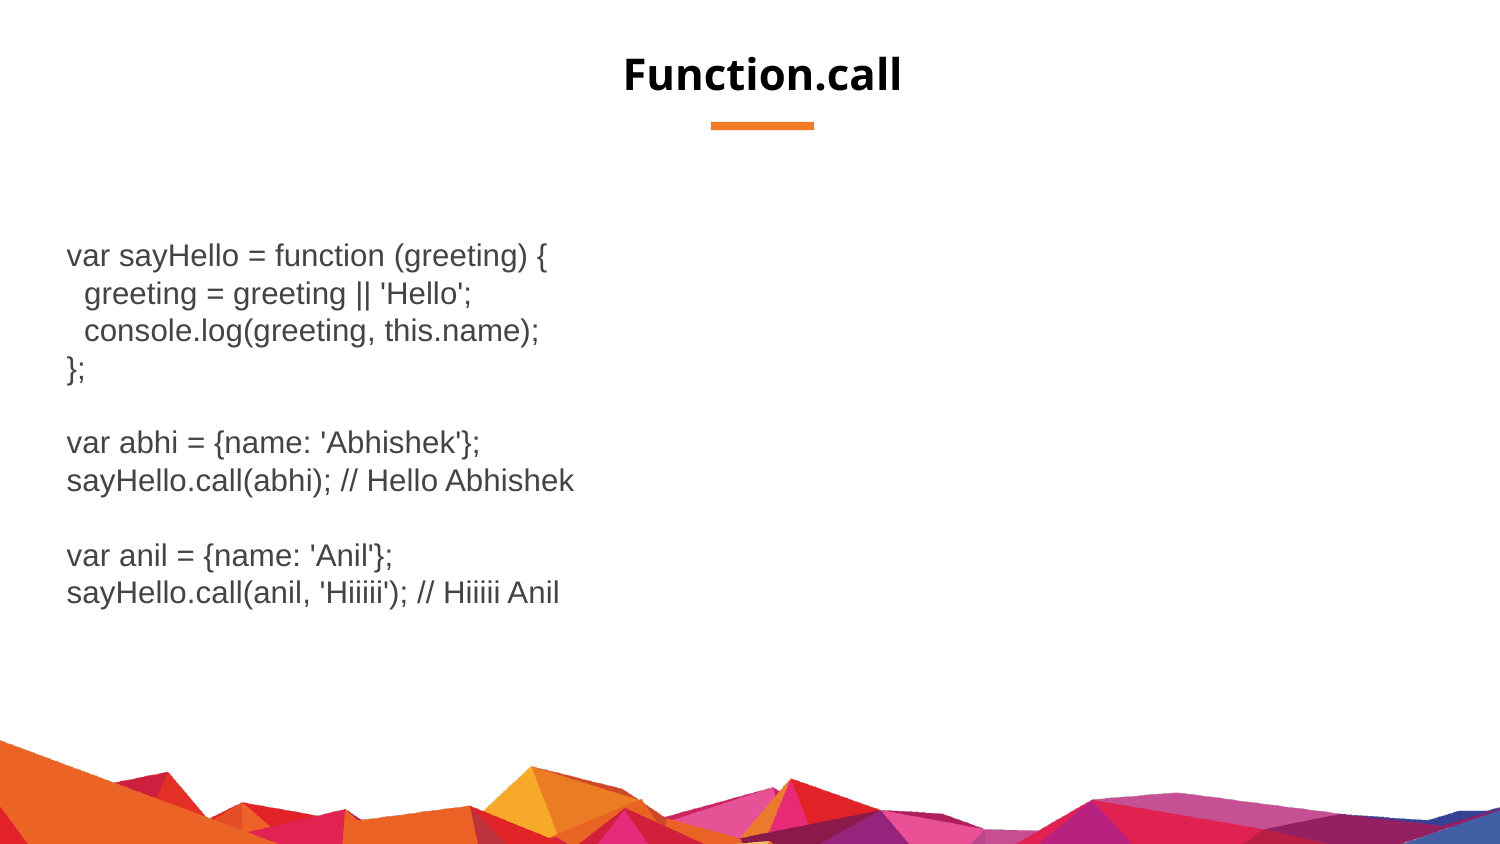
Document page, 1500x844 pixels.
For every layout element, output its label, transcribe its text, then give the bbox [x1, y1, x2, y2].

title Function.call [94, 39, 1431, 110]
picture [0, 740, 1500, 844]
list var sayHello = function (greeting) { greeting = greeting || 'Hello'; console.log(greeting, this.name); }; var abhi = {name: 'Abhishek'}; sayHello.call(abhi); // Hello Abhishek var anil = {name: 'Anil'}; sayHello.call(anil, 'Hiiiii'); // Hiiiii Anil [51, 117, 1474, 803]
